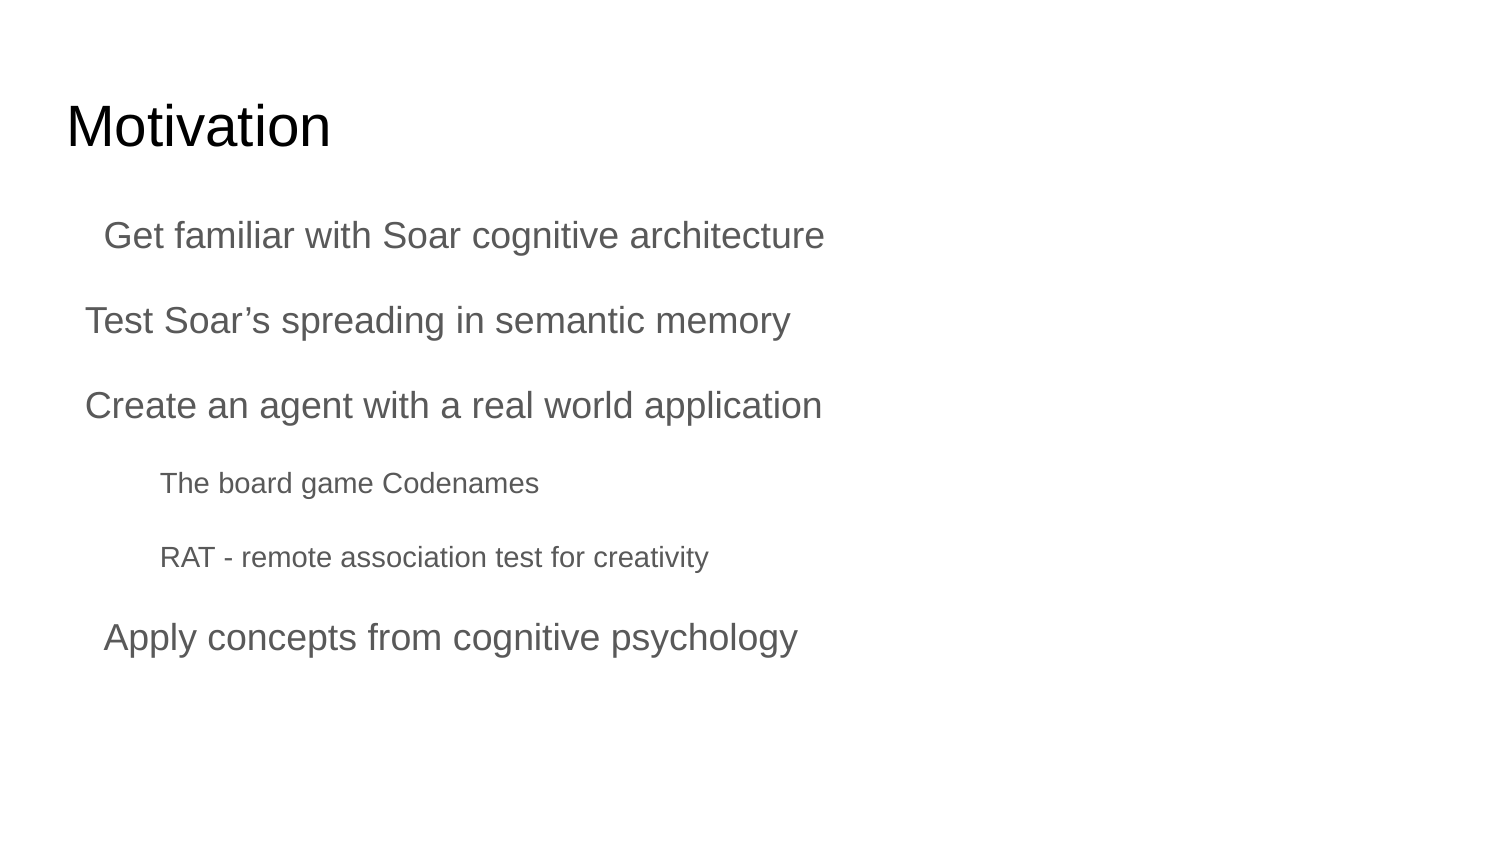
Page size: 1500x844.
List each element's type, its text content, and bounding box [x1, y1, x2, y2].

list Get familiar with Soar cognitive architecture Test Soar’s spreading in semantic memory Create an agent with a real world application The board game Codenames RAT - remote association test for creativity Apply concepts from cognitive psychology [51, 189, 1449, 750]
title Motivation [51, 72, 1449, 167]
